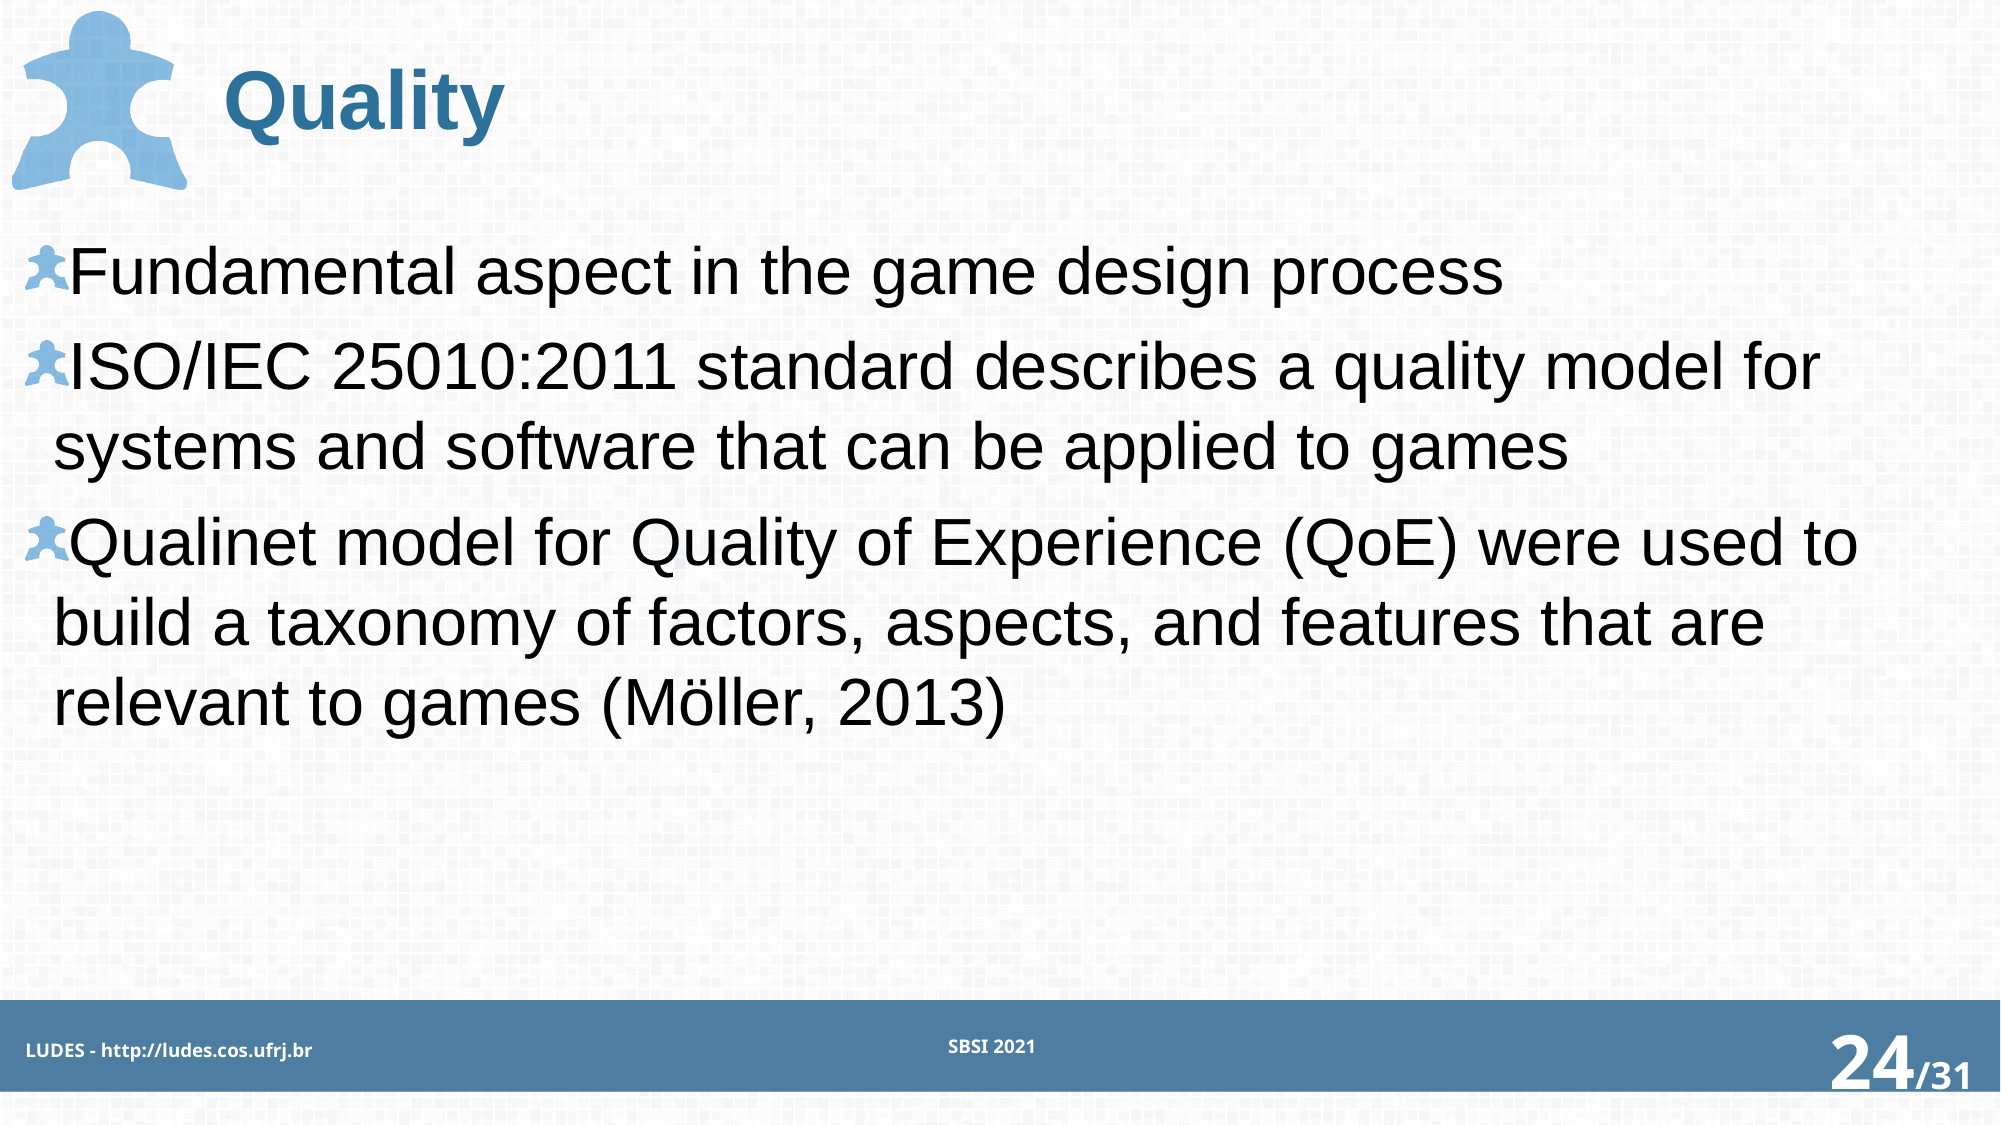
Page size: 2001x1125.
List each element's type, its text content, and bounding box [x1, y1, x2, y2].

slide_number LUDES - http://ludes.cos.ufrj.br [10, 1022, 433, 1070]
slide_number 24/31 [1672, 1042, 1989, 1090]
list Fundamental aspect in the game design process ISO/IEC 25010:2011 standard describes a quality model for systems and software that can be applied to games Qualinet model for Quality of Experience (QoE) were used to build a taxonomy of factors, aspects, and features that are relevant to games (Möller, 2013) [10, 220, 1974, 976]
picture [0, 0, 2001, 1125]
title Quality [208, 11, 1975, 195]
footer SBSI 2021 [702, 1018, 1282, 1066]
